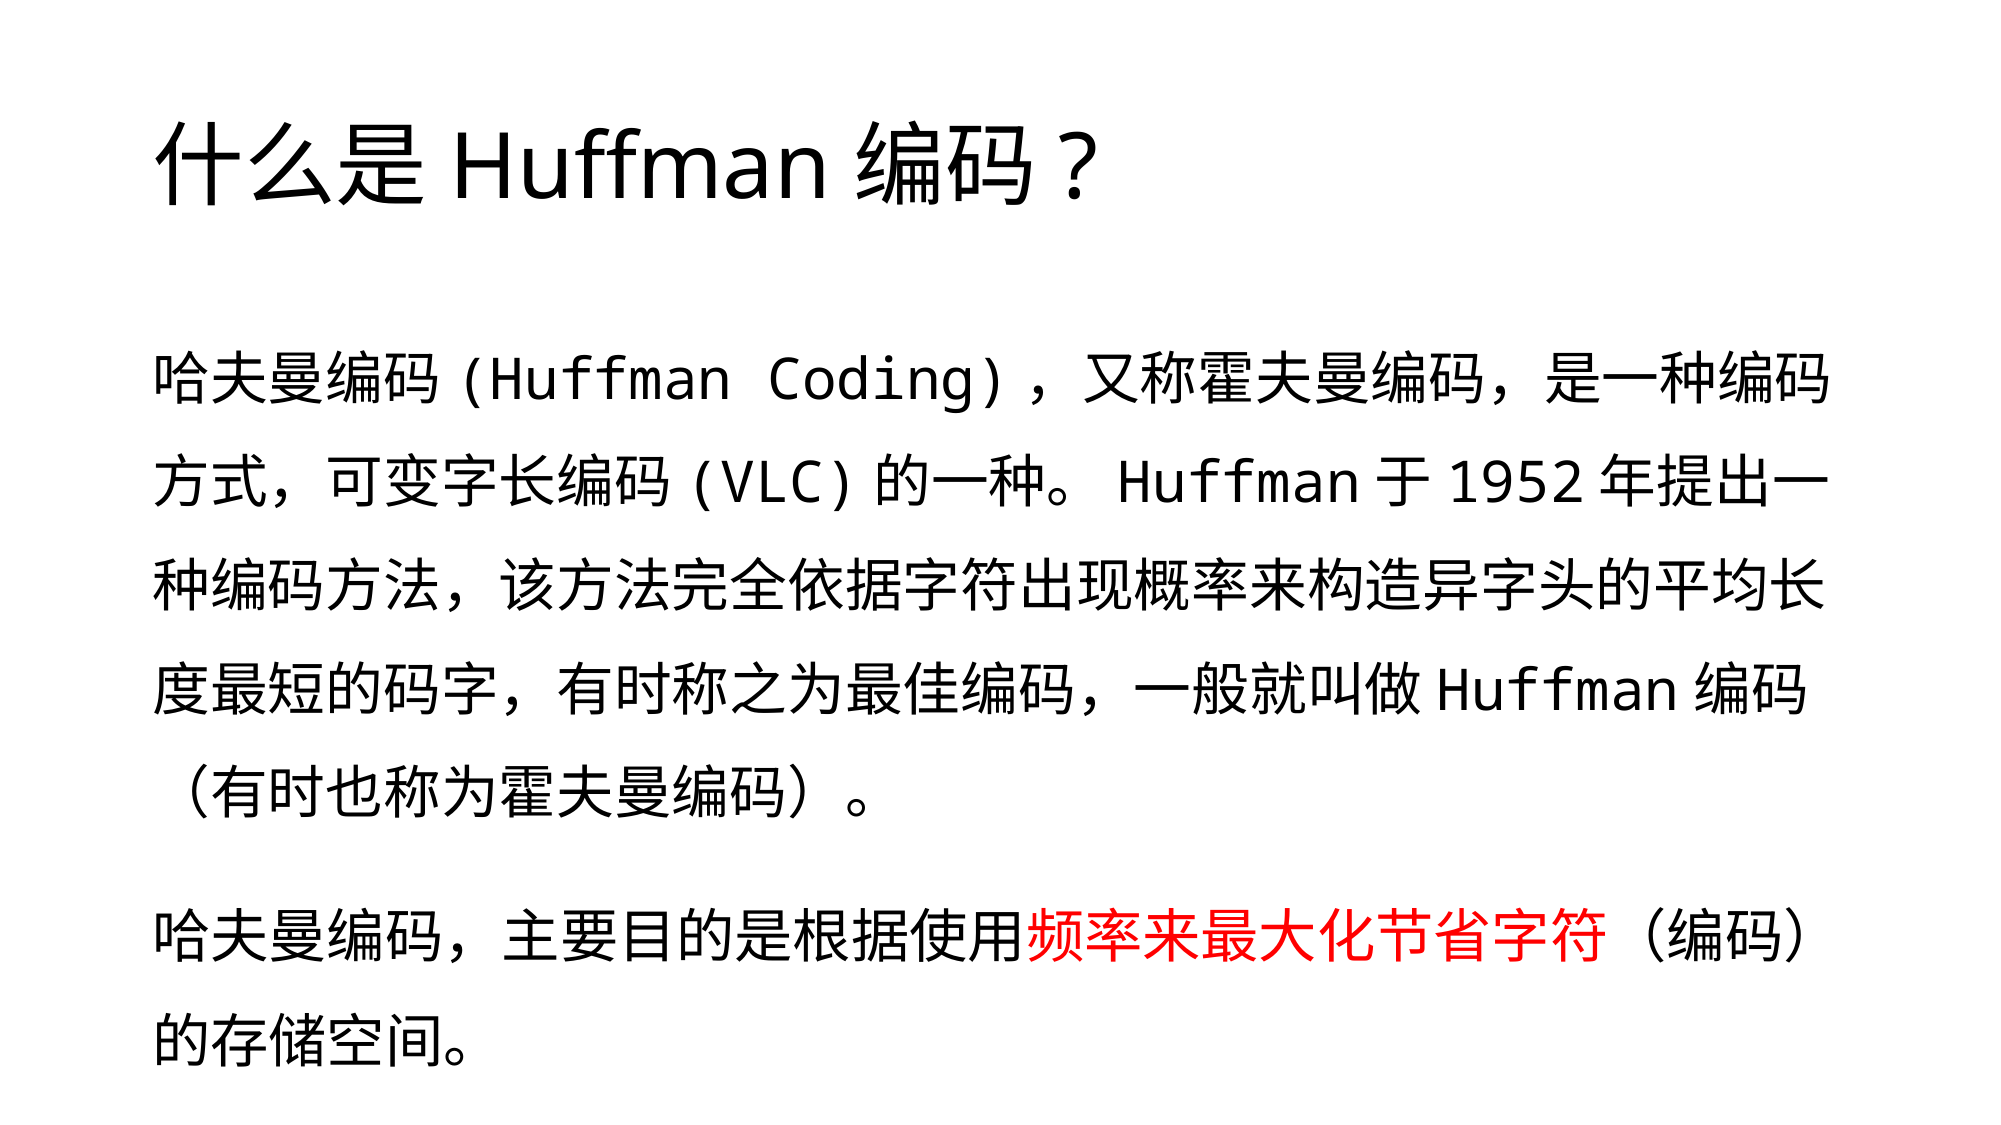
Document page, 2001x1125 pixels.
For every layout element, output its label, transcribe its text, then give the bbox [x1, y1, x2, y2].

text_box 哈夫曼编码，主要目的是根据使用频率来最大化节省字符（编码）的存储空间。 [137, 857, 1878, 1082]
list 哈夫曼编码(Huffman Coding)，又称霍夫曼编码，是一种编码方式，可变字长编码(VLC)的一种。Huffman于1952年提出一种编码方法，该方法完全依据字符出现概率来构造异字头的平均长度最短的码字，有时称之为最佳编码，一般就叫做Huffman编码（有时也称为霍夫曼编码）。 [137, 299, 1863, 835]
title 什么是Huffman编码? [137, 59, 1863, 278]
